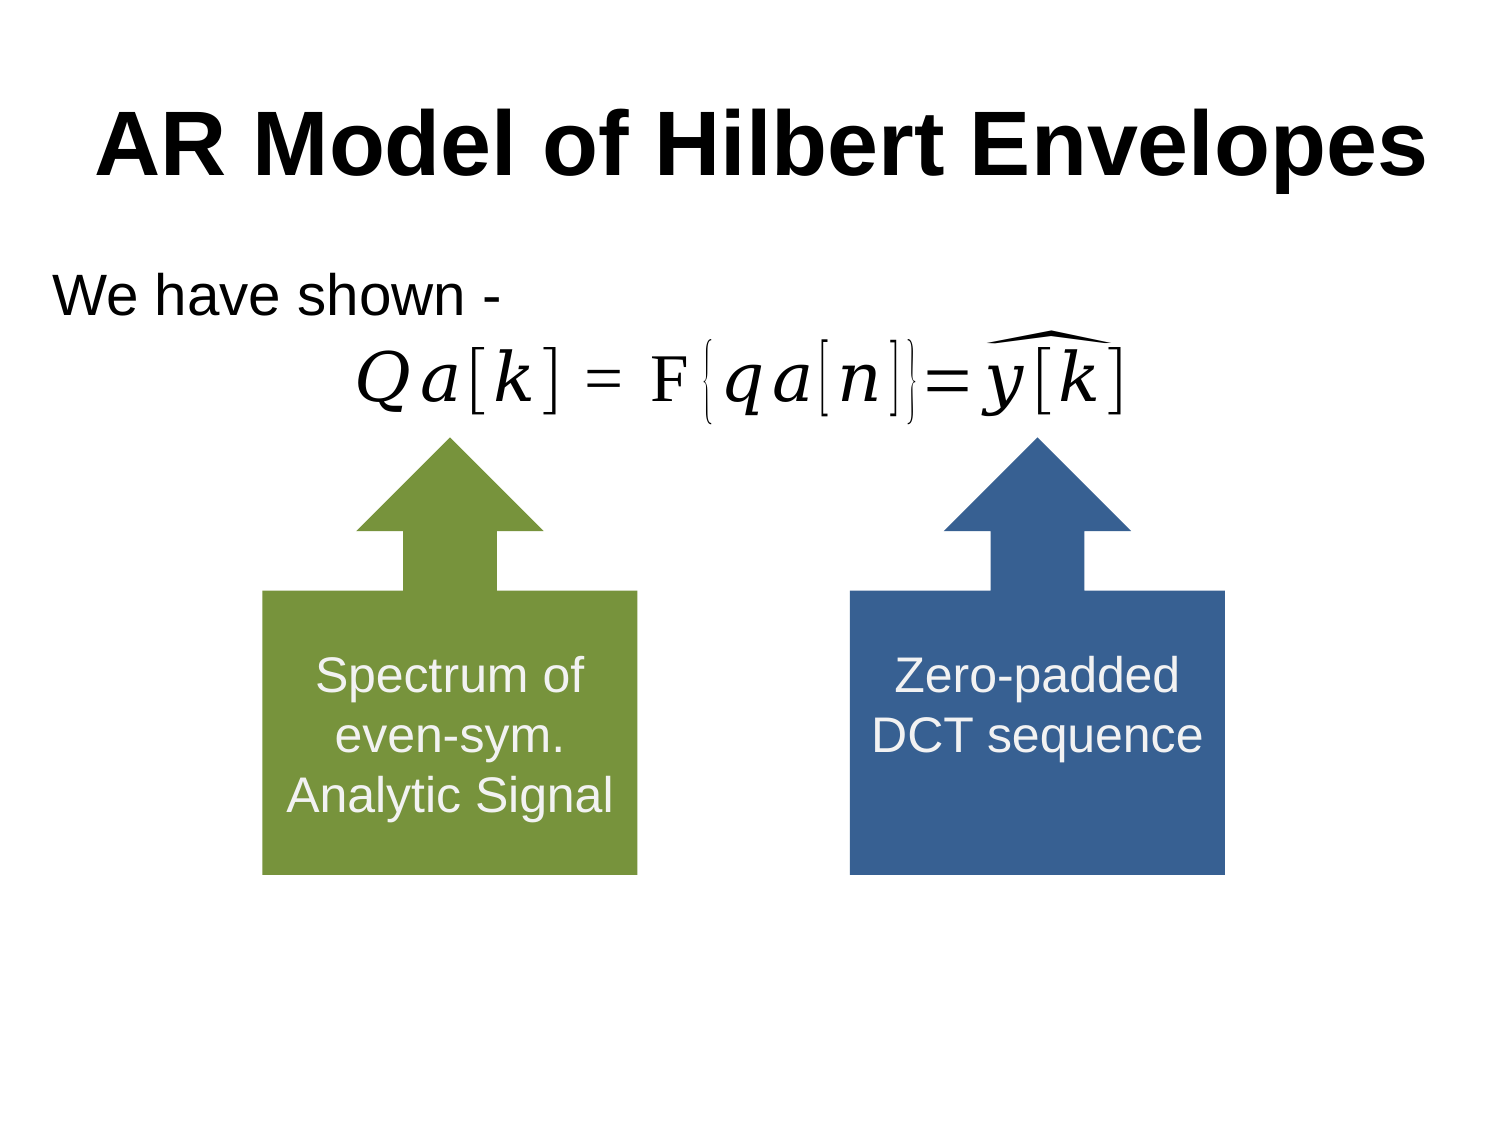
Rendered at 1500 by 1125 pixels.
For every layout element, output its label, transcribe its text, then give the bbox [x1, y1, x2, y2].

text_box Zero-padded DCT sequence [847, 435, 1228, 877]
text_box [12, 237, 1450, 1013]
title AR Model of Hilbert Envelopes [75, 45, 1450, 233]
text_box Spectrum of even-sym. Analytic Signal [260, 435, 640, 877]
text_box We have shown - [37, 249, 1475, 335]
